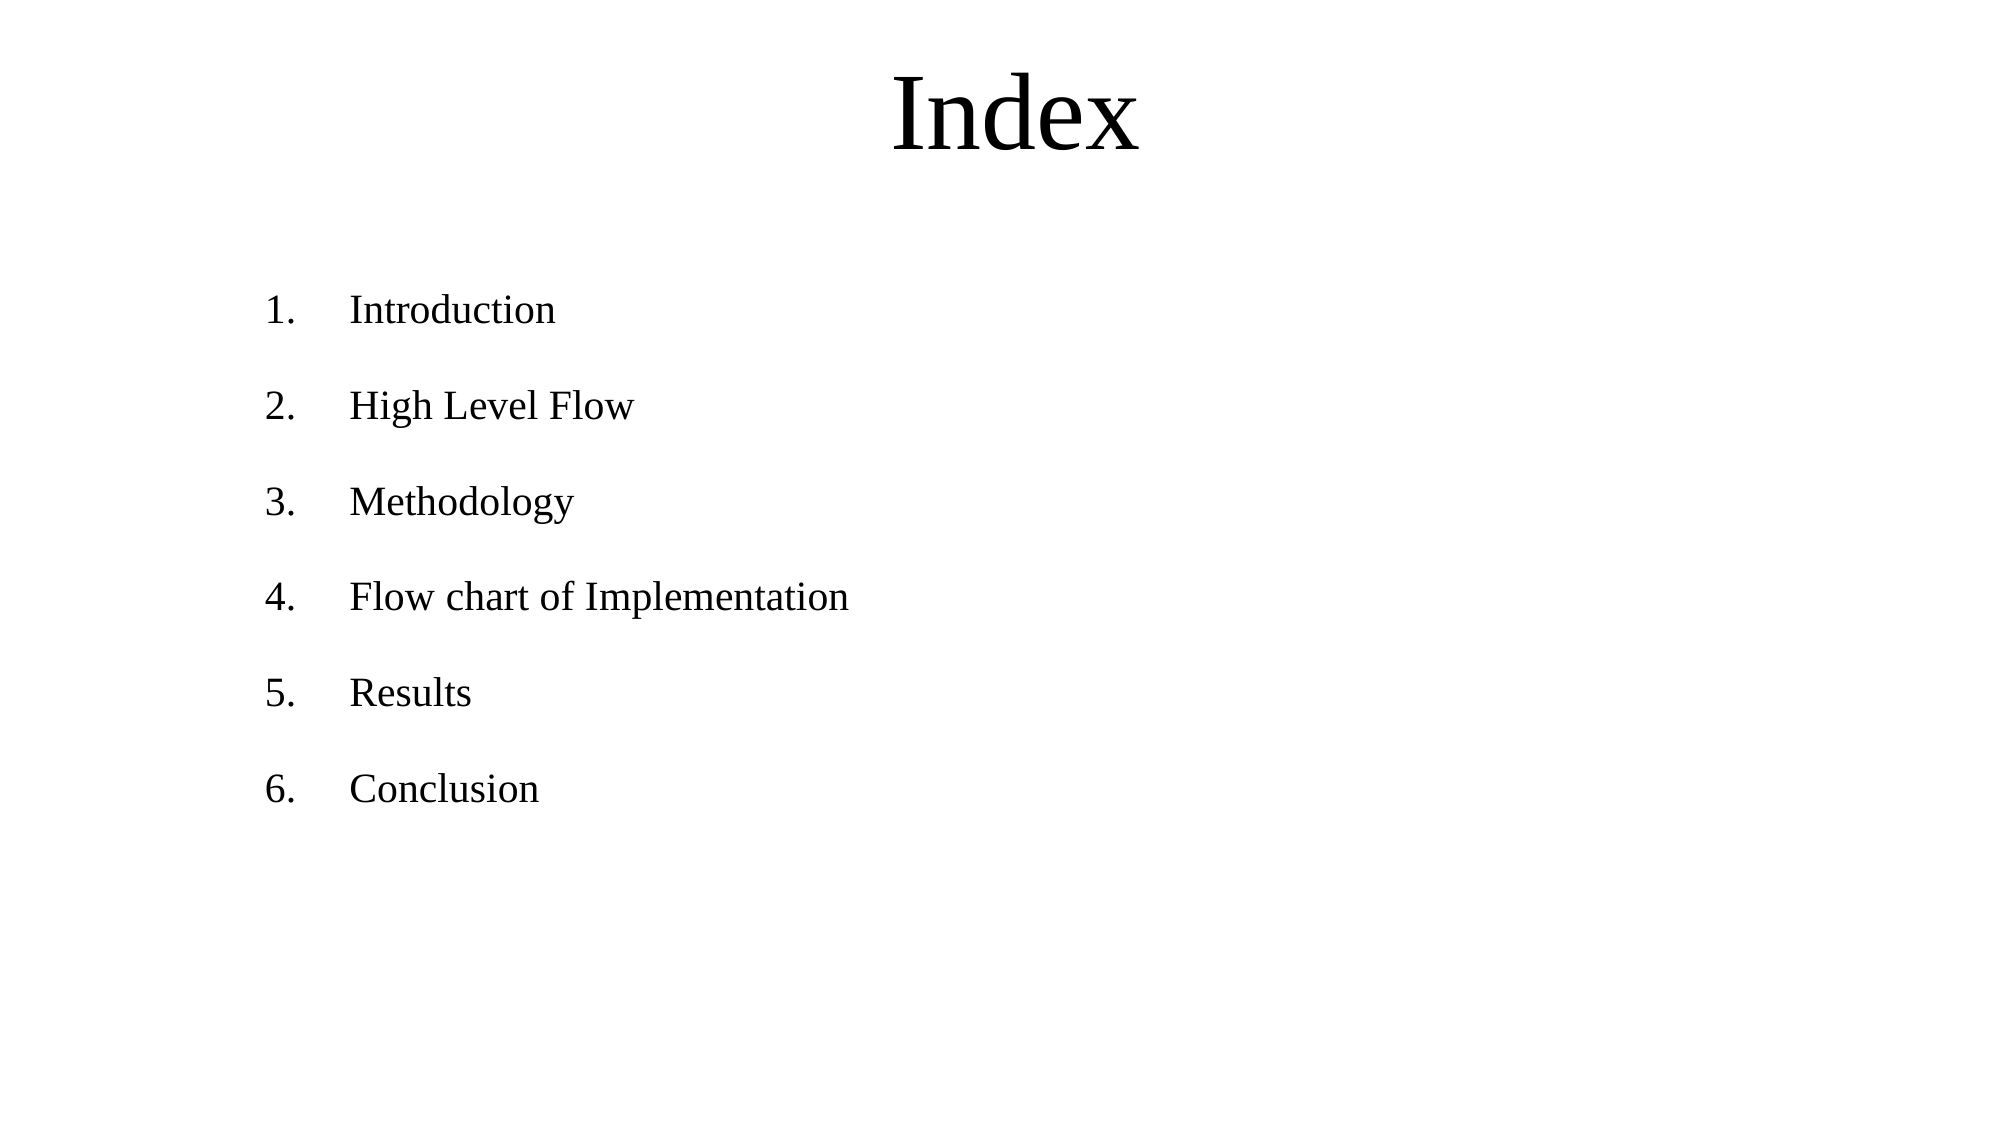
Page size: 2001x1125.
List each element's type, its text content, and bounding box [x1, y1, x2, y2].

title Index [265, 46, 1766, 181]
subtitle Introduction High Level Flow Methodology Flow chart of Implementation Results Conclusion [249, 249, 1750, 876]
